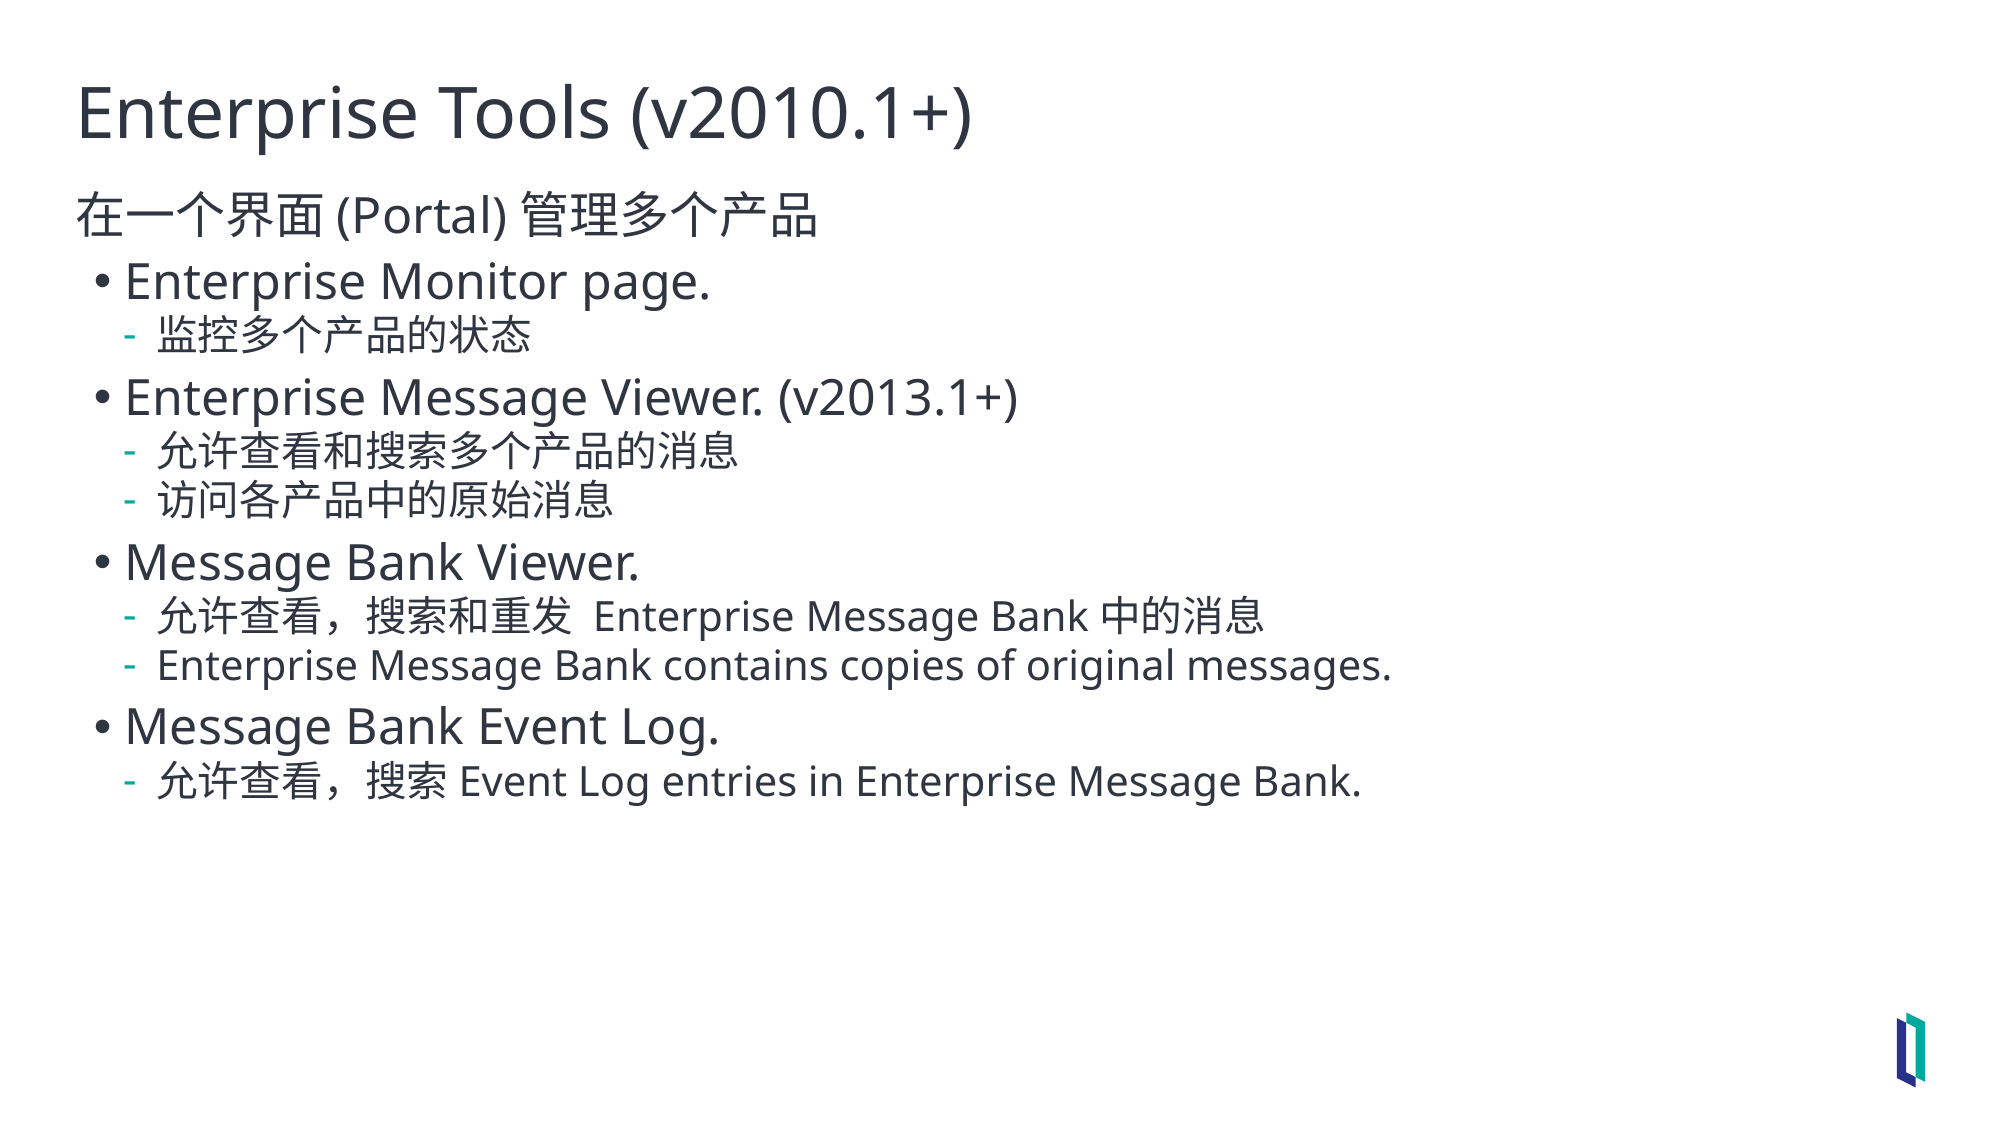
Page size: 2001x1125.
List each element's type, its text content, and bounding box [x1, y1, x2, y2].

title Enterprise Tools (v2010.1+) [74, 76, 1926, 159]
list 在一个界面(Portal)管理多个产品 Enterprise Monitor page. 监控多个产品的状态 Enterprise Message Viewer. (v2013.1+) 允许查看和搜索多个产品的消息 访问各产品中的原始消息 Message Bank Viewer. 允许查看，搜索和重发 Enterprise Message Bank中的消息 Enterprise Message Bank contains copies of original messages. Message Bank Event Log. 允许查看，搜索Event Log entries in Enterprise Message Bank. [74, 189, 1926, 982]
